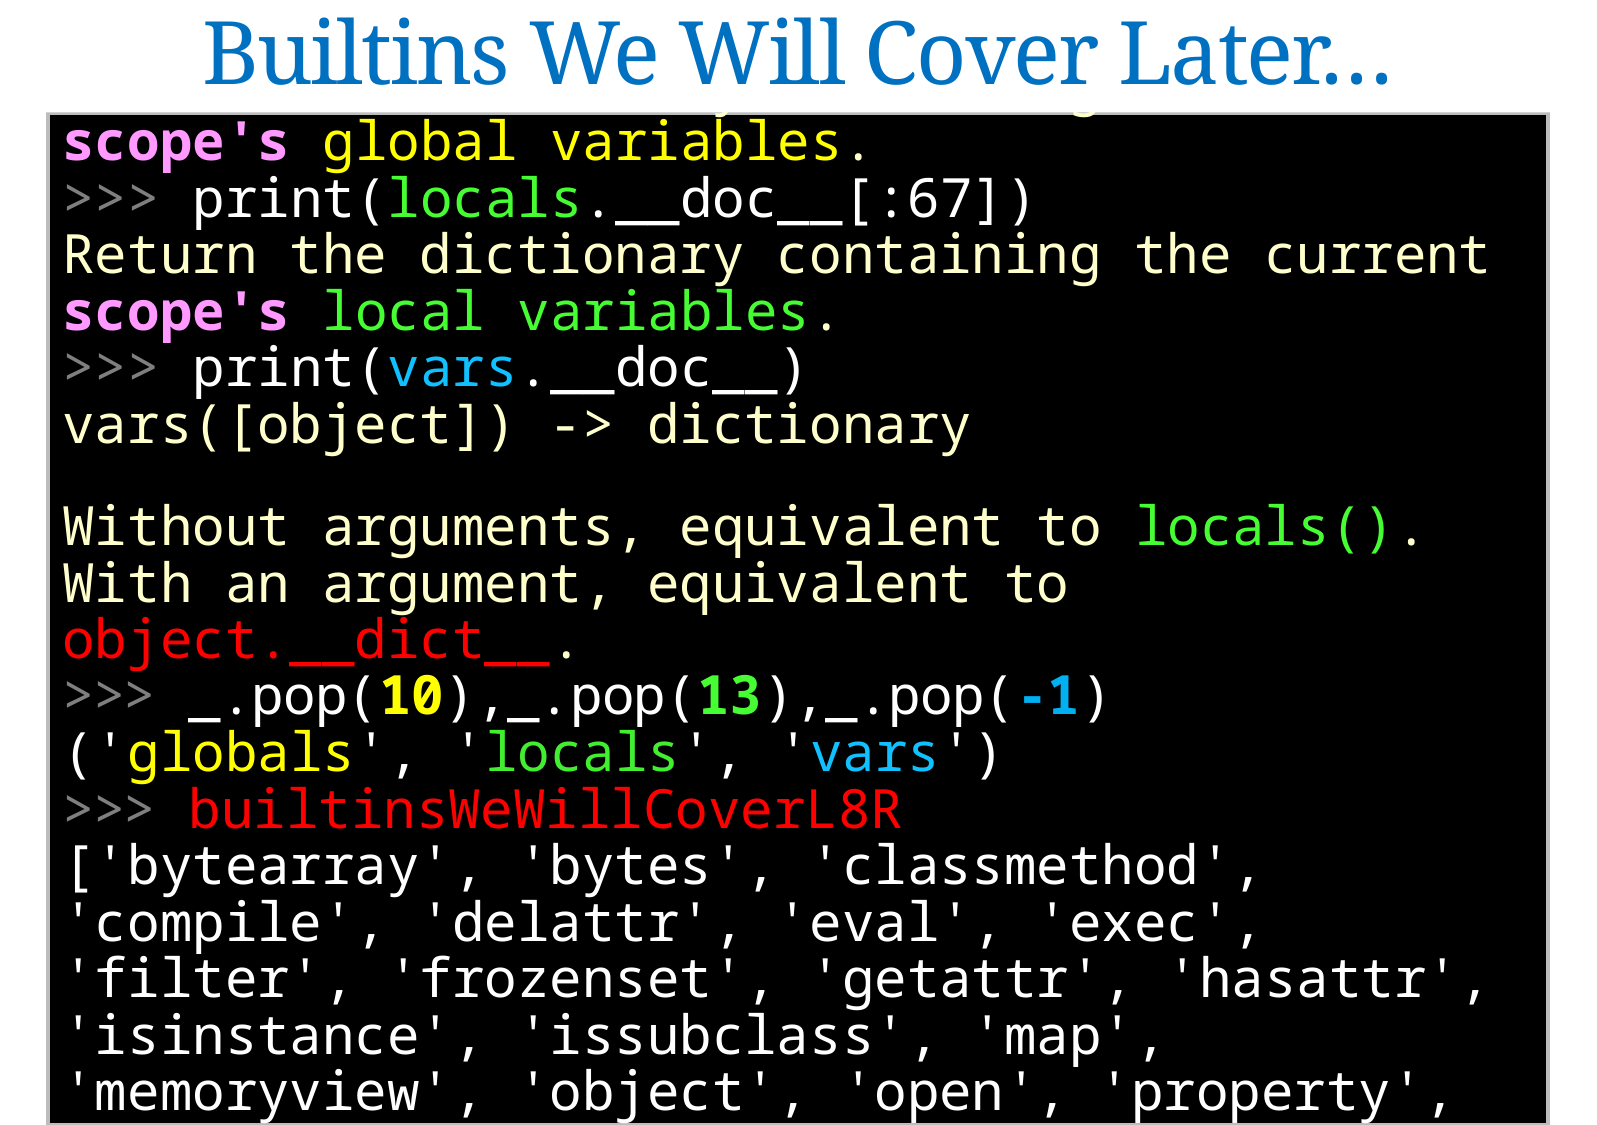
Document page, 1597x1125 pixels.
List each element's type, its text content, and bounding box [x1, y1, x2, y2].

text_box Return the dictionary containing the current scope's global variables. >>> print(locals.__doc__[:67]) Return the dictionary containing the current scope's local variables. >>> print(vars.__doc__) vars([object]) -> dictionary Without arguments, equivalent to locals(). With an argument, equivalent to object.__dict__. >>> _.pop(10),_.pop(13),_.pop(-1) ('globals', 'locals', 'vars') >>> builtinsWeWillCoverL8R ['bytearray', 'bytes', 'classmethod', 'compile', 'delattr', 'eval', 'exec', 'filter', 'frozenset', 'getattr', 'hasattr', 'isinstance', 'issubclass', 'map', 'memoryview', 'object', 'open', 'property', 'setattr', 'slice', 'staticmethod', 'super'] [46, 113, 1550, 1125]
text_box Builtins We Will Cover Later… [0, 0, 1597, 113]
